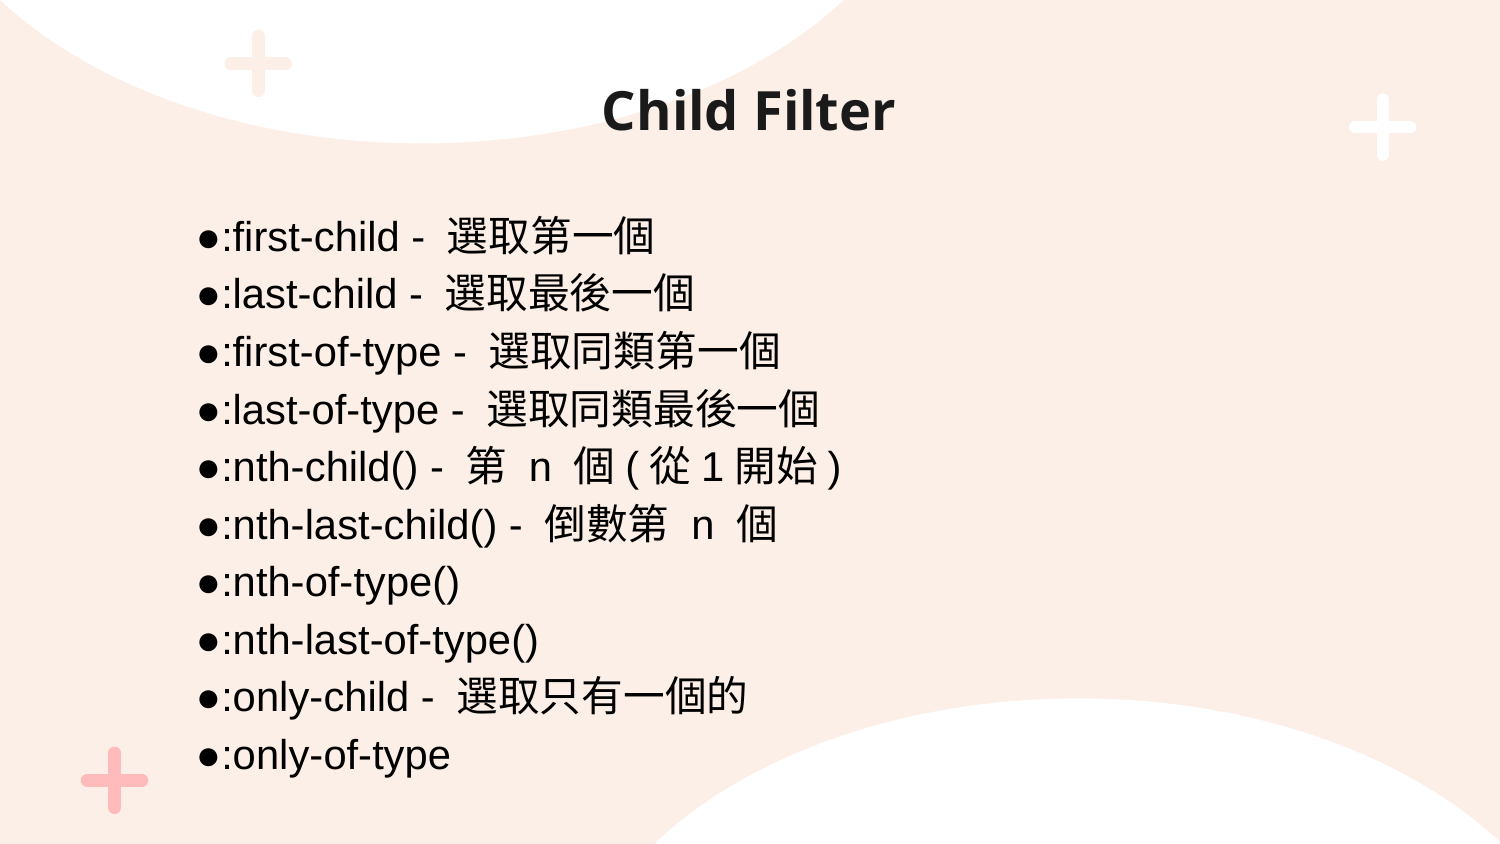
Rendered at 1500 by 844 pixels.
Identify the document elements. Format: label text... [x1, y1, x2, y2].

list ●:first-child - 選取第一個 ●:last-child - 選取最後一個 ●:first-of-type - 選取同類第一個 ●:last-of-type - 選取同類最後一個 ●:nth-child() - 第 n 個(從1開始) ●:nth-last-child() - 倒數第 n 個 ●:nth-of-type() ●:nth-last-of-type() ●:only-child - 選取只有一個的 ●:only-of-type [195, 172, 1420, 793]
title Child Filter [115, 67, 1383, 163]
